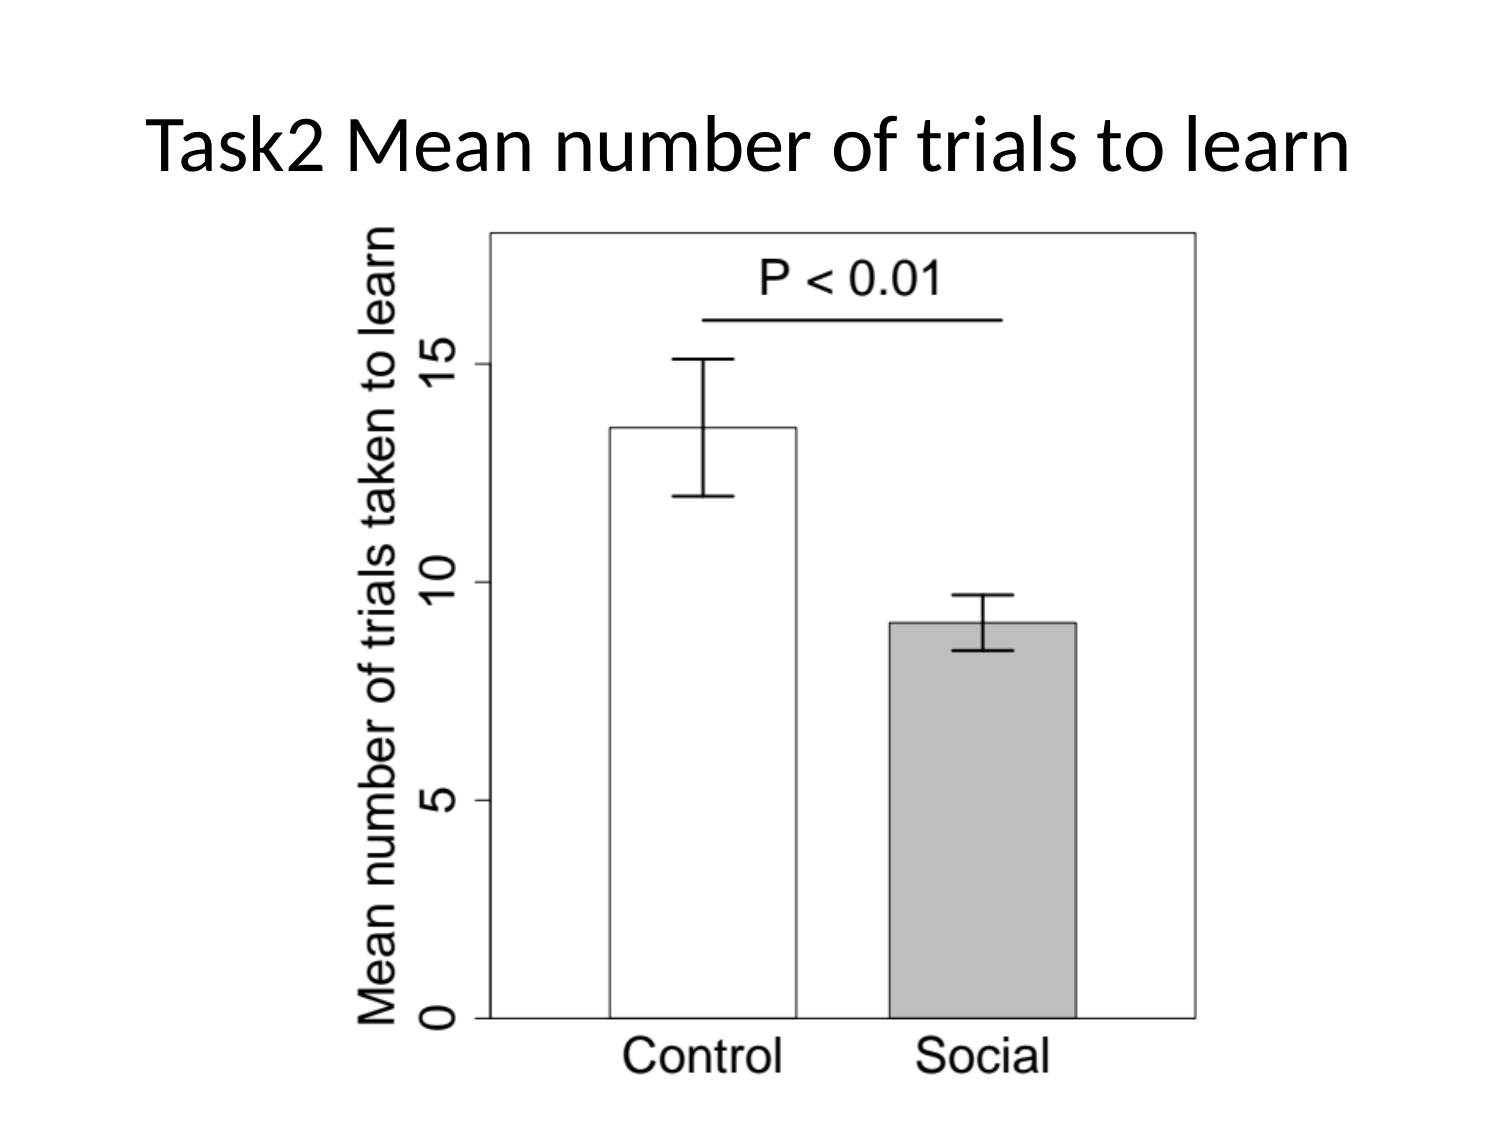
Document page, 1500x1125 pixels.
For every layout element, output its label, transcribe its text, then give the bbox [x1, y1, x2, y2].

title Task2 Mean number of trials to learn [75, 45, 1425, 233]
picture [310, 143, 1282, 1107]
